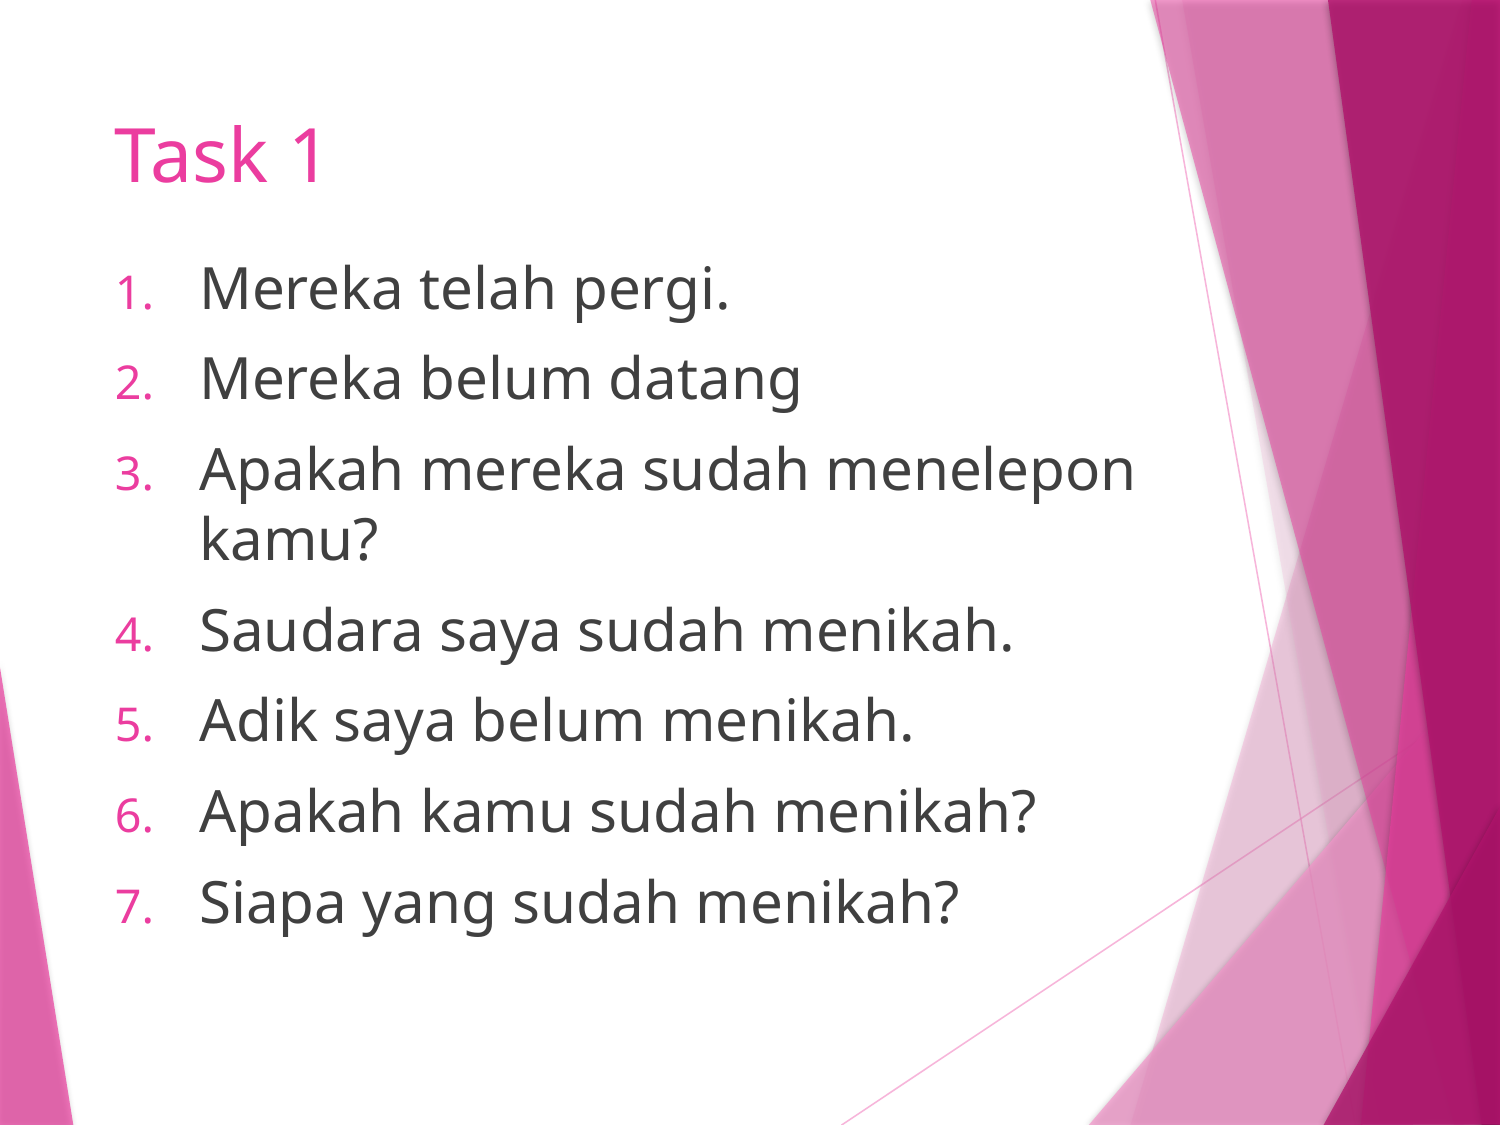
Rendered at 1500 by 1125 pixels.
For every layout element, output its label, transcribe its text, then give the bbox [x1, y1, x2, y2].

list Mereka telah pergi. Mereka belum datang Apakah mereka sudah menelepon kamu? Saudara saya sudah menikah. Adik saya belum menikah. Apakah kamu sudah menikah? Siapa yang sudah menikah? [99, 243, 1247, 991]
title Task 1 [99, 99, 1142, 243]
